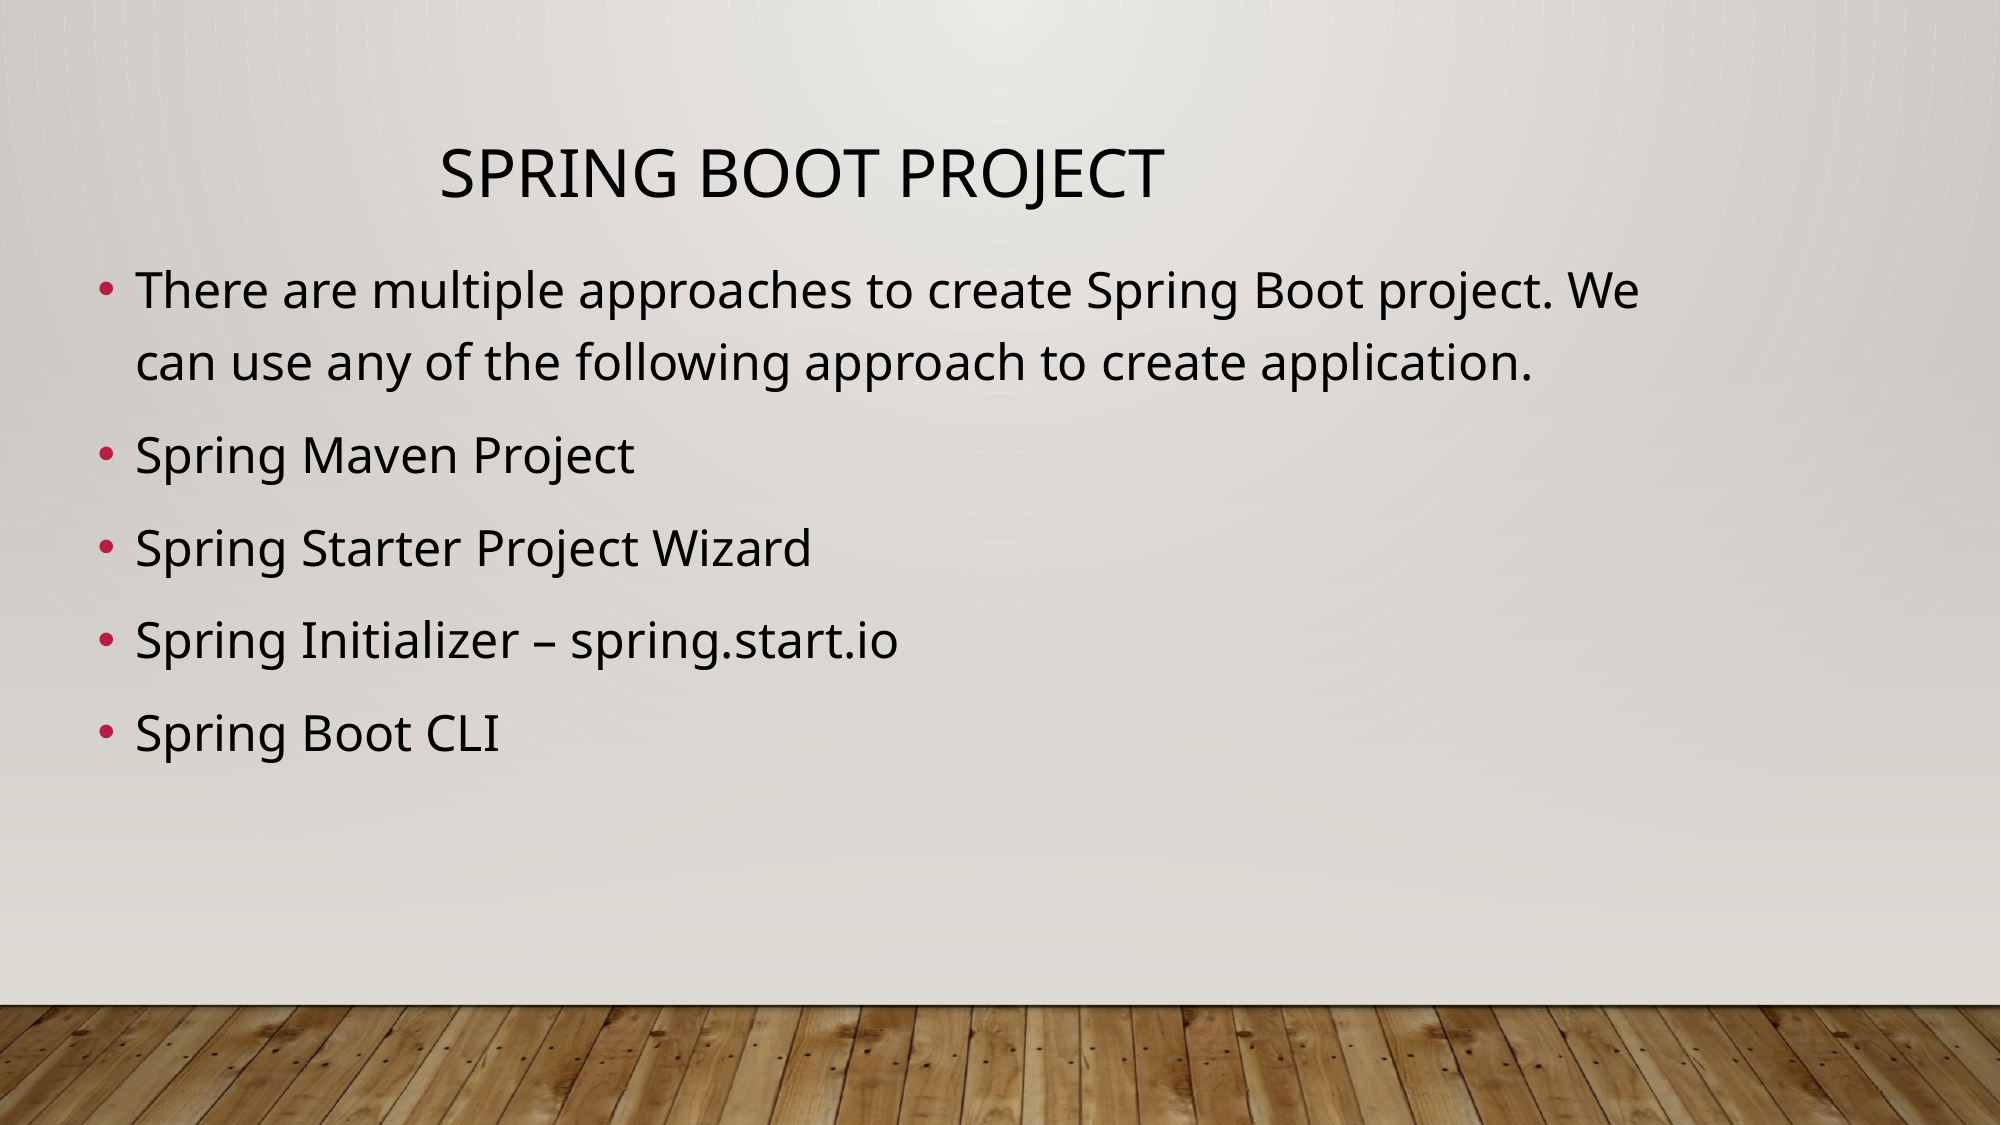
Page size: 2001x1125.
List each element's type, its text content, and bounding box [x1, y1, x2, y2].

picture [0, 1005, 2000, 1125]
list There are multiple approaches to create Spring Boot project. We can use any of the following approach to create application. Spring Maven Project Spring Starter Project Wizard Spring Initializer – spring.start.io Spring Boot CLI [82, 238, 1659, 805]
title Spring Boot Project [424, 132, 2000, 305]
